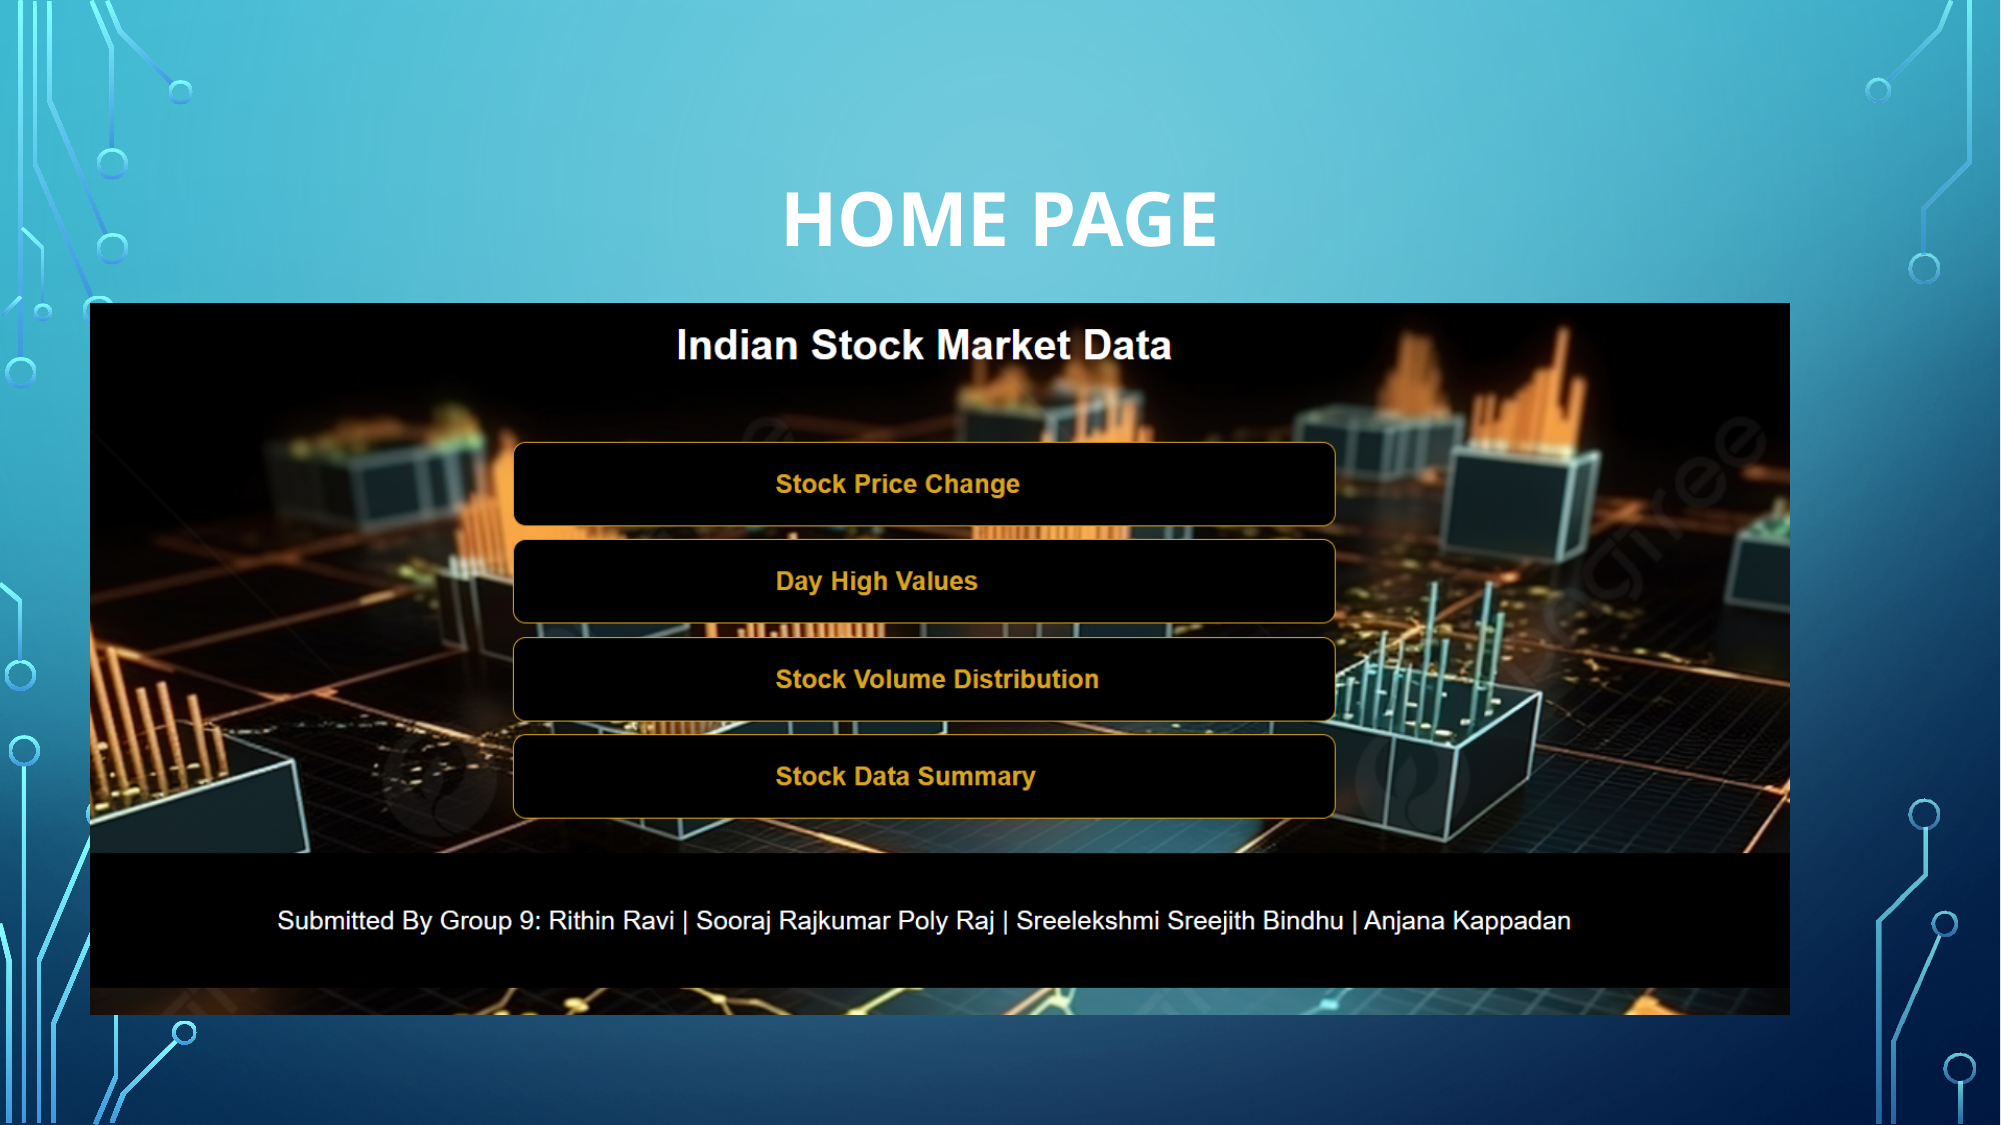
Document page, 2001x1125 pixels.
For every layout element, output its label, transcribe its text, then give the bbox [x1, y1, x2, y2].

picture [90, 303, 1790, 1016]
title Home Page [187, 101, 1813, 344]
